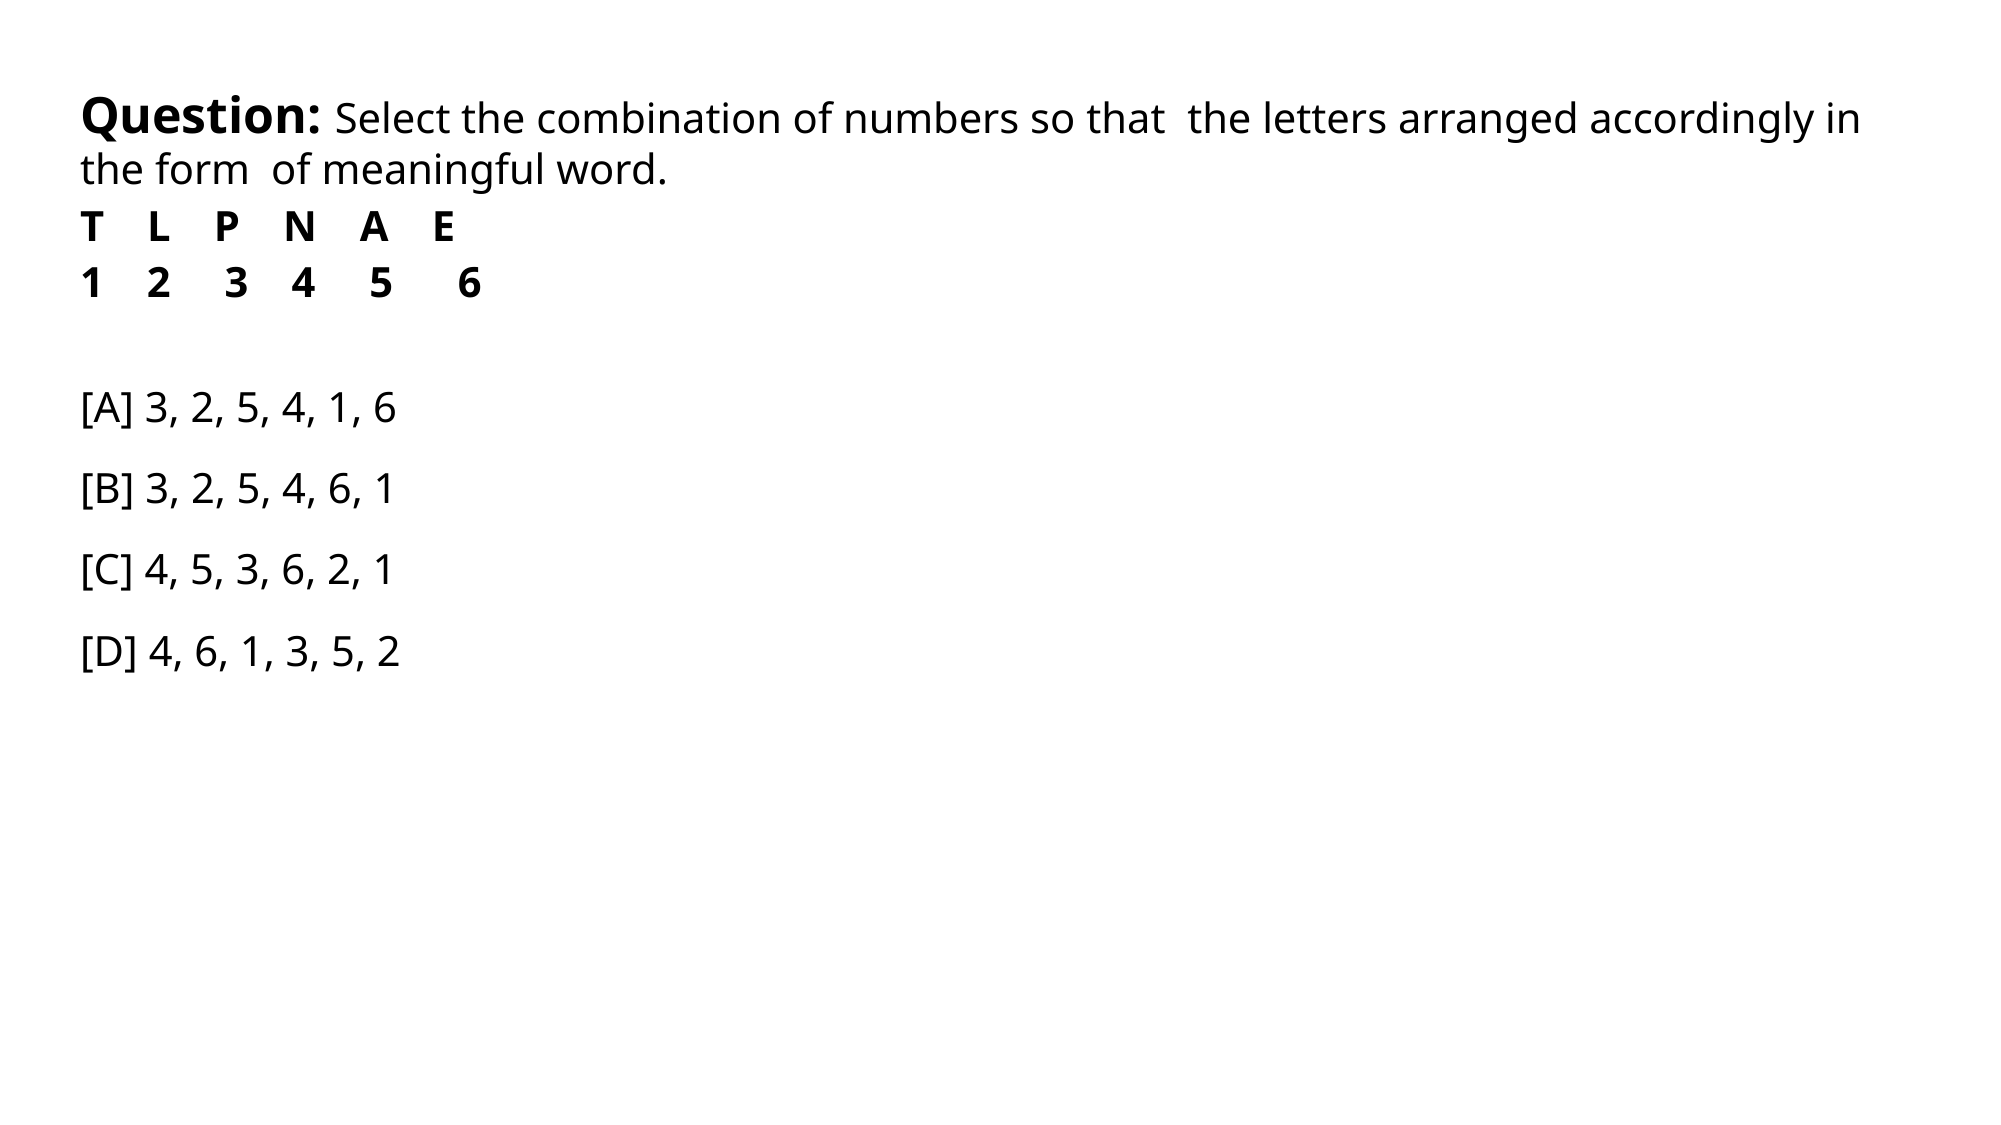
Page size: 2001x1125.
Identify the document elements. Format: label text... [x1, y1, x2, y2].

text_box Question: Select the combination of numbers so that the letters arranged accordingly in the form of meaningful word. T L P N A E 1 2 3 4 5 6 [A] 3, 2, 5, 4, 1, 6 [B] 3, 2, 5, 4, 6, 1 [C] 4, 5, 3, 6, 2, 1 [D] 4, 6, 1, 3, 5, 2 [63, 75, 1938, 682]
